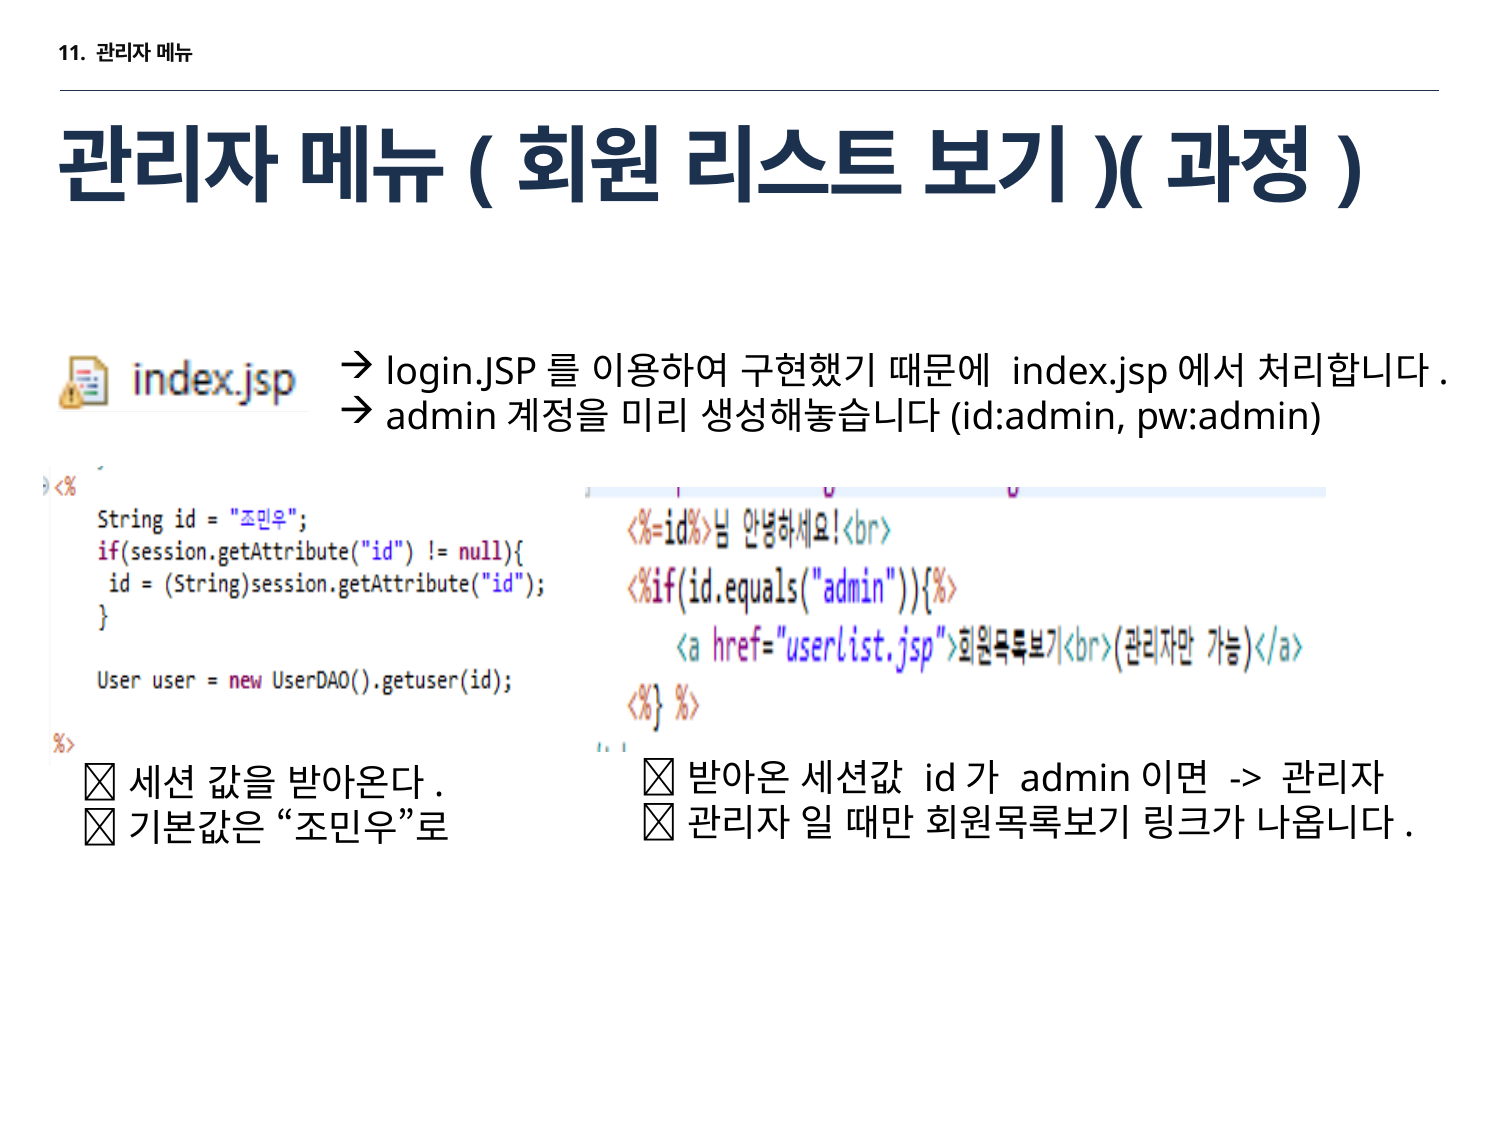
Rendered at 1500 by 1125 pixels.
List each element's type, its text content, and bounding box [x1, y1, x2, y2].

picture [42, 465, 1327, 767]
picture [57, 345, 309, 413]
text_box 11. 관리자 메뉴 [43, 32, 370, 72]
text_box 받아온 세션값 id가 admin이면 -> 관리자 관리자 일 때만 회원목록보기 링크가 나옵니다. [625, 746, 1430, 852]
text_box login.JSP를 이용하여 구현했기 때문에 index.jsp에서 처리합니다. admin계정을 미리 생성해놓습니다(id:admin, pw:admin) [323, 339, 1464, 445]
title 관리자 메뉴(회원 리스트 보기)(과정) [42, 114, 1384, 211]
text_box 세션 값을 받아온다. 기본값은 “조민우”로 [66, 775, 466, 857]
